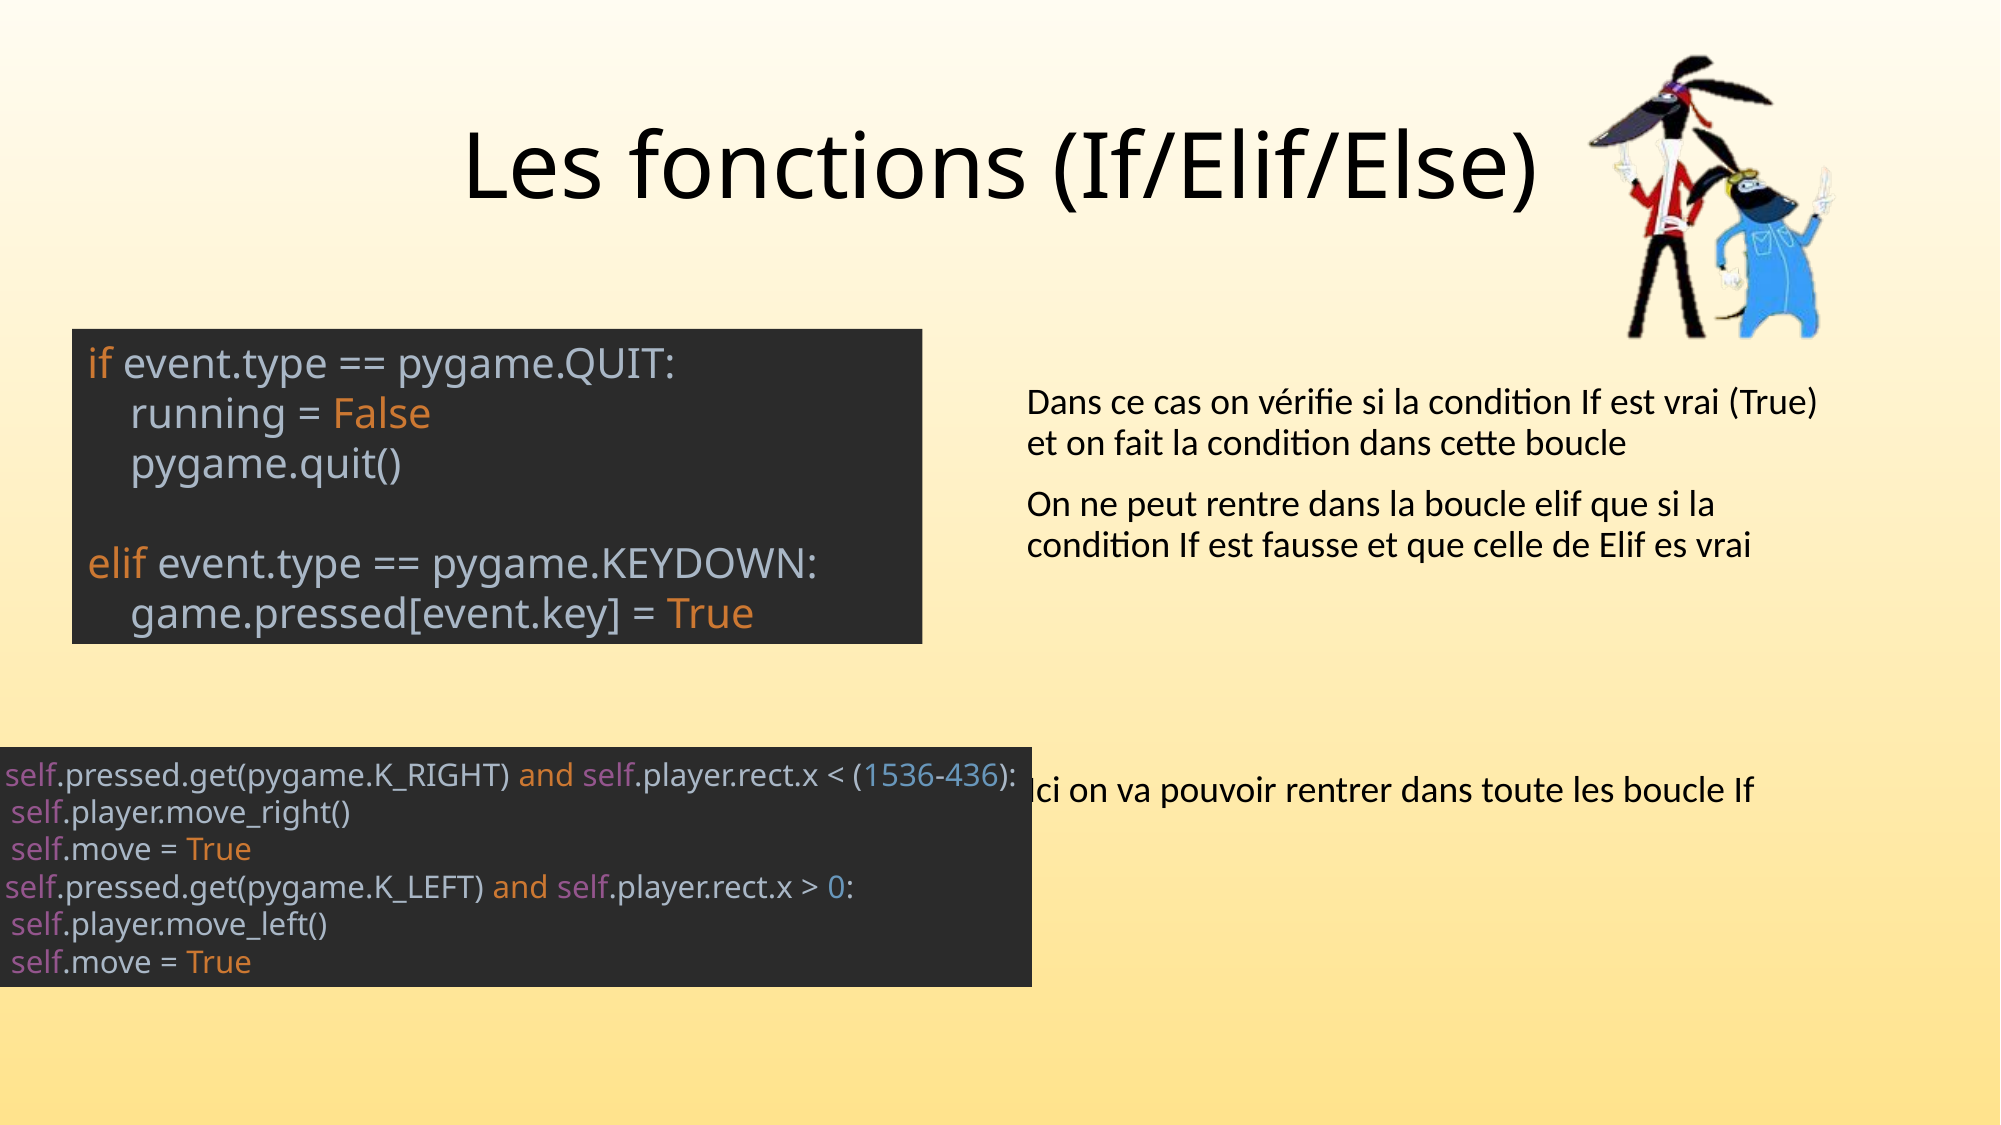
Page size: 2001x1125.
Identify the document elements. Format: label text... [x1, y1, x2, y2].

list Dans ce cas on vérifie si la condition If est vrai (True) et on fait la condition dans cette boucle On ne peut rentre dans la boucle elif que si la condition If est fausse et que celle de Elif es vrai Ici on va pouvoir rentrer dans toute les boucle If [1011, 275, 1863, 1016]
text_box if event.type == pygame.QUIT: running = False pygame.quit() elif event.type == pygame.KEYDOWN: game.pressed[event.key] = True [72, 328, 923, 644]
title Les fonctions (If/Elif/Else) [137, 59, 1558, 278]
text_box if self.pressed.get(pygame.K_RIGHT) and self.player.rect.x < (1536-436): self.player.move_right() self.move = True if self.pressed.get(pygame.K_LEFT) and self.player.rect.x > 0: self.player.move_left() self.move = True [0, 747, 1032, 987]
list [1558, 22, 1876, 374]
